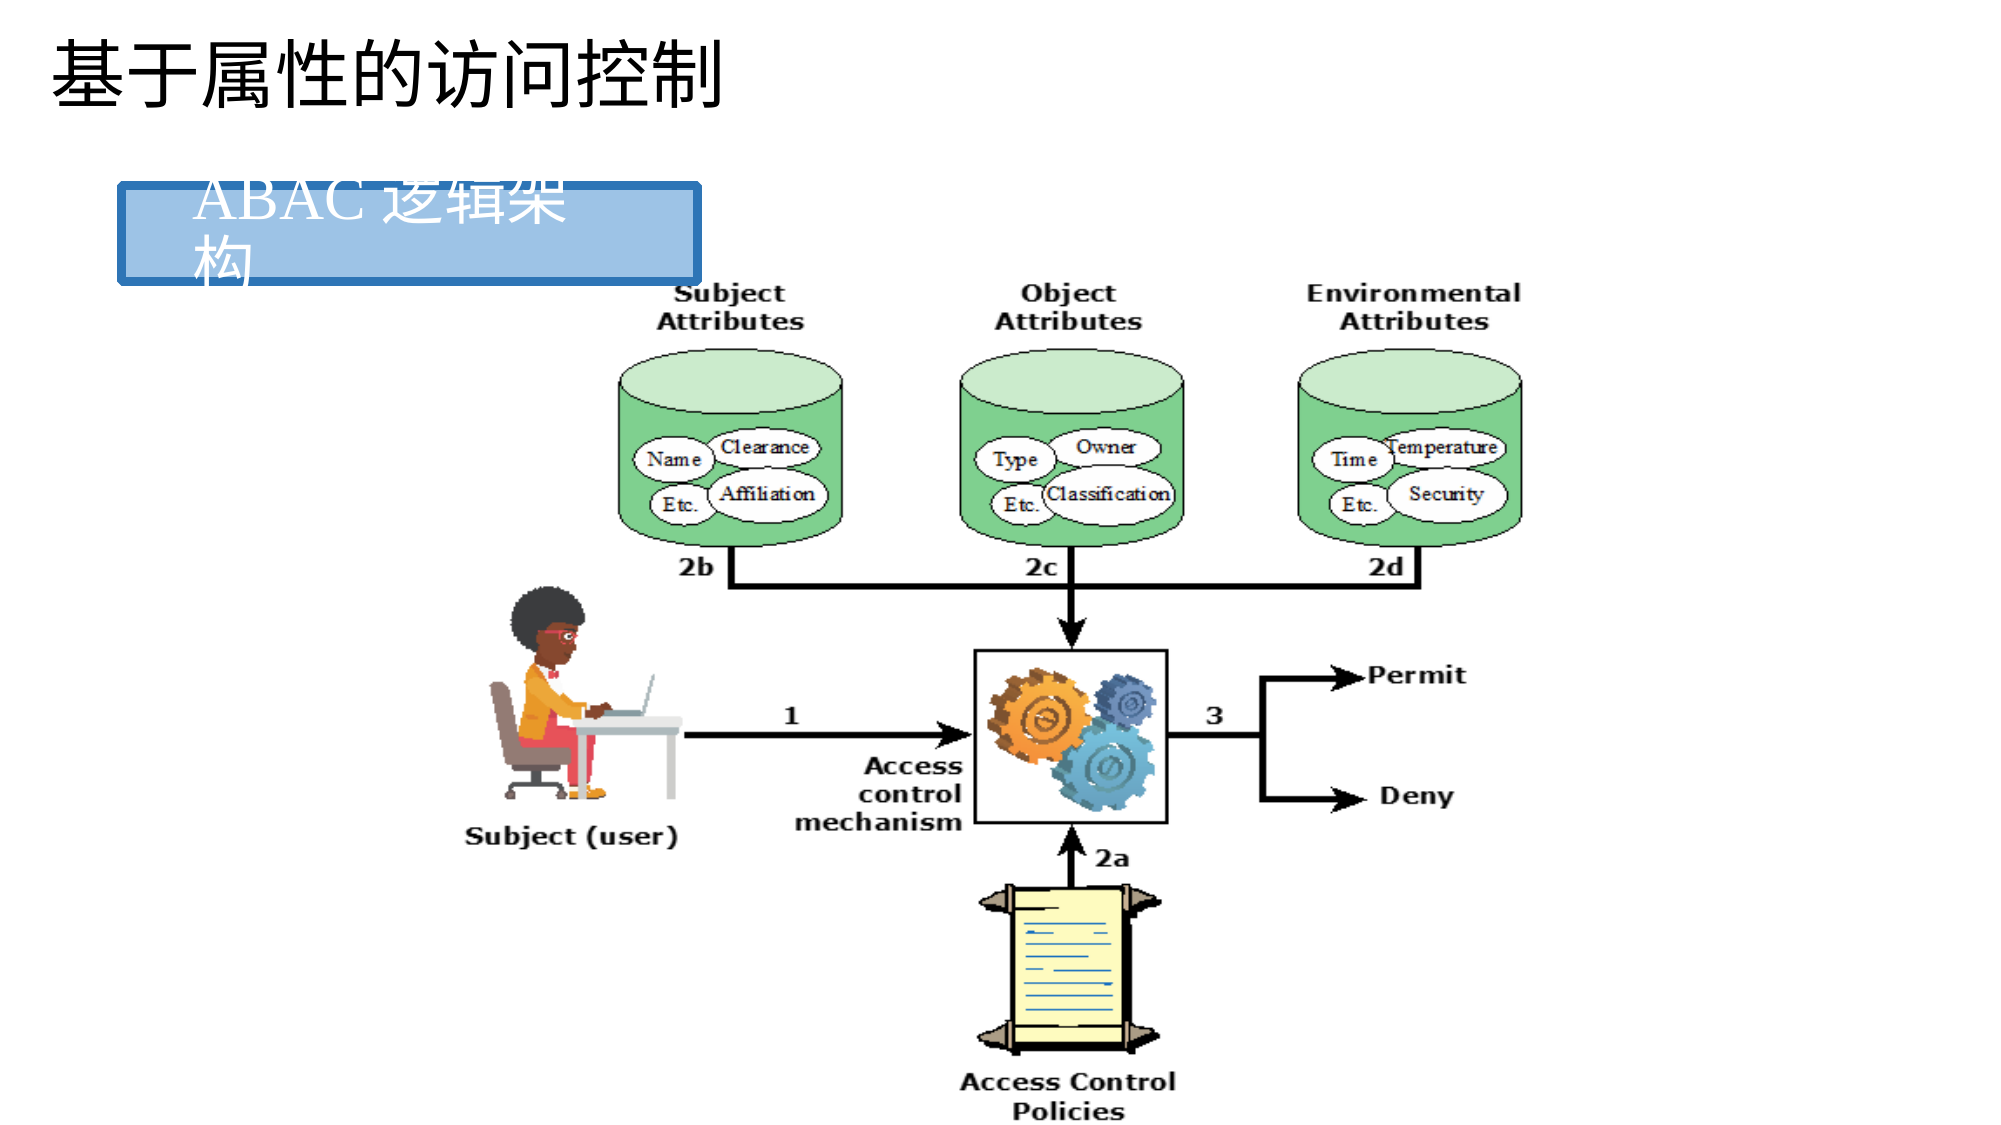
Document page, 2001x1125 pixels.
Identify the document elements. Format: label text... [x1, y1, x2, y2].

text_box ABAC逻辑架构 [121, 185, 698, 282]
picture [439, 233, 1561, 1125]
text_box 基于属性的访问控制 [33, 0, 921, 153]
